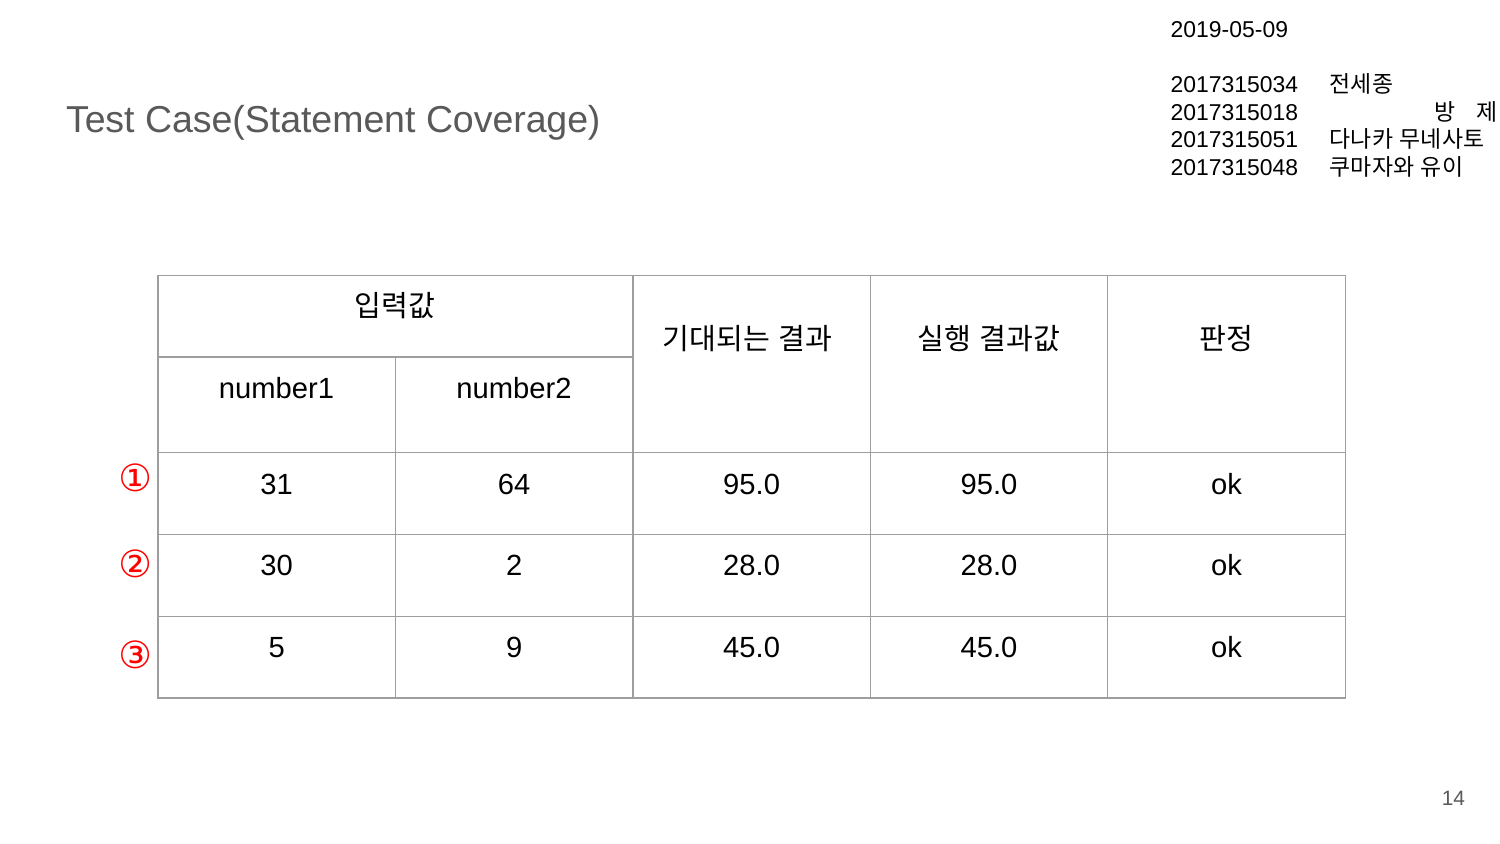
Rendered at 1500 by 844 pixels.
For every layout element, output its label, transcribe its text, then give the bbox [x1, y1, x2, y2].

text_box ② [103, 525, 192, 594]
table_cell ok [1108, 535, 1345, 616]
table_cell ok [1108, 453, 1345, 534]
table_cell number2 [396, 358, 632, 452]
table_cell 45.0 [871, 617, 1107, 697]
slide_number ‹#› [1389, 764, 1480, 830]
table_cell 30 [159, 535, 395, 616]
table_cell 5 [159, 617, 395, 697]
table_cell 95.0 [634, 453, 870, 534]
table_cell ok [1108, 617, 1345, 697]
table_header 기대되는 결과 [634, 276, 870, 452]
table_cell 64 [396, 453, 632, 534]
table_cell 9 [396, 617, 632, 697]
table_cell 28.0 [871, 535, 1107, 616]
title Test Case(Statement Coverage) [51, 72, 1155, 167]
table_cell 28.0 [634, 535, 870, 616]
table_cell 95.0 [871, 453, 1107, 534]
text_box ③ [103, 615, 192, 685]
table_cell number1 [159, 358, 395, 452]
table_cell 2 [396, 535, 632, 616]
table_header 판정 [1108, 276, 1345, 452]
text_box 2019-05-09 2017315034 전세종 2017315018 방제호 2017315051 다나카 무네사토 2017315048 쿠마자와 유이 [1155, 0, 1500, 222]
table_header 실행 결과값 [871, 276, 1107, 452]
table_header 입력값 [159, 276, 632, 356]
text_box ① [103, 439, 192, 504]
table_cell 31 [159, 453, 395, 534]
table_cell 45.0 [634, 617, 870, 697]
